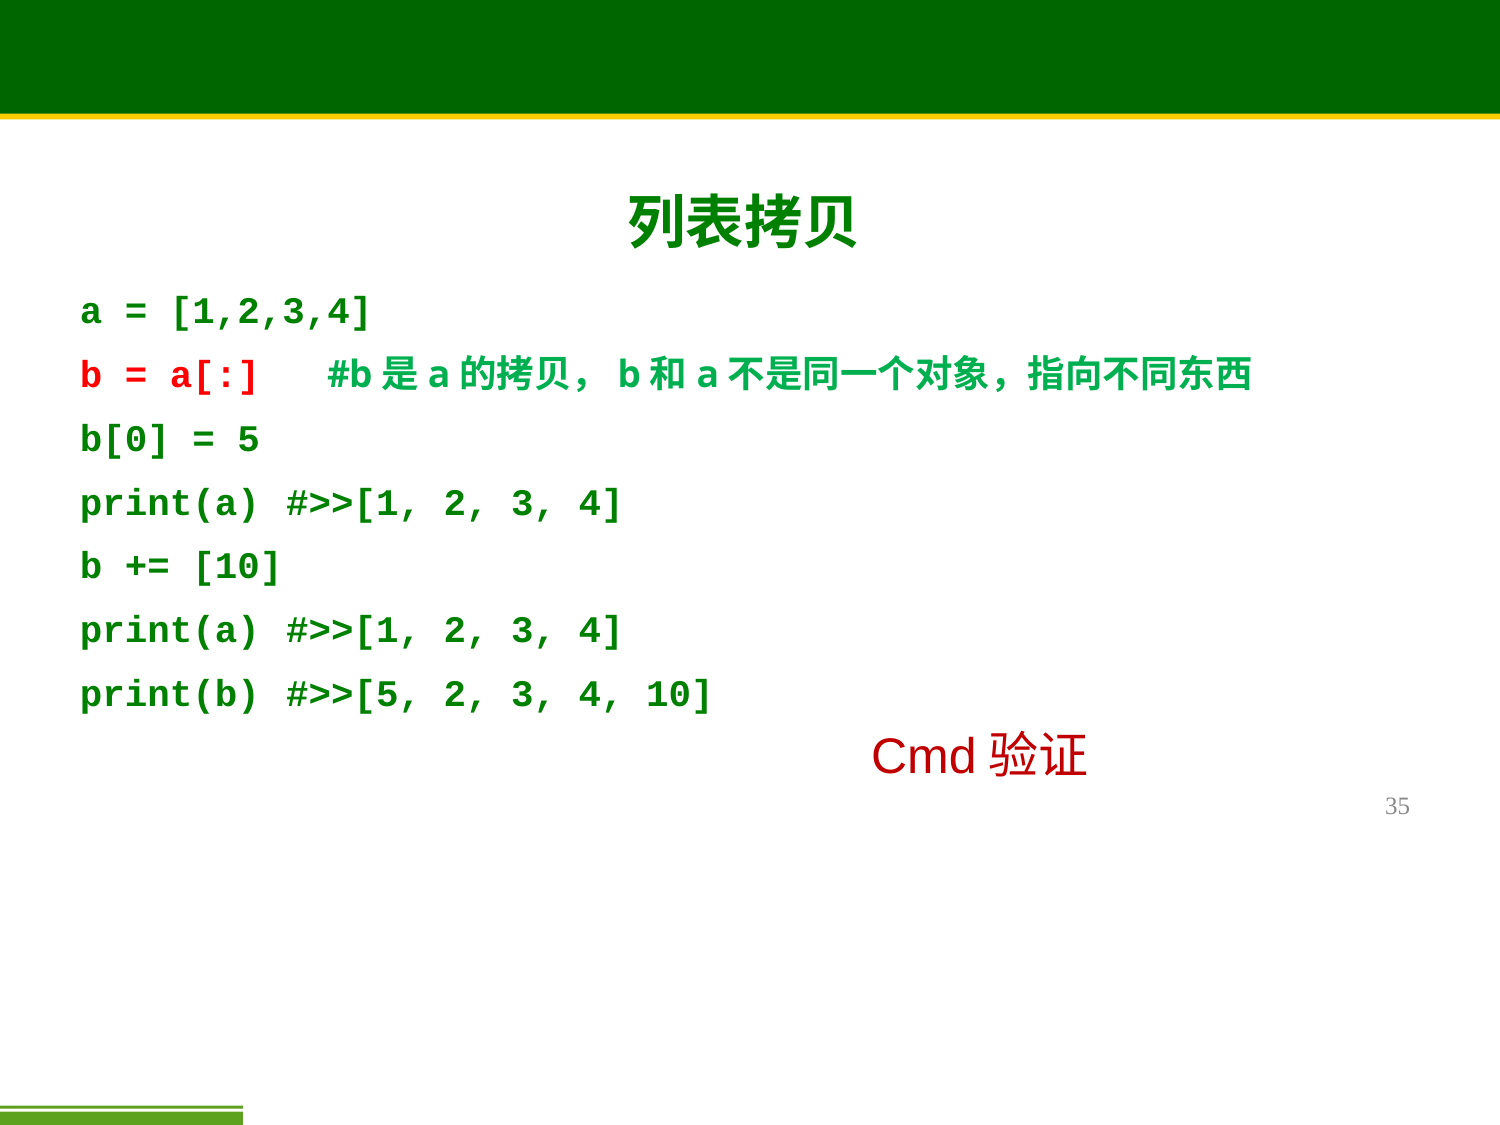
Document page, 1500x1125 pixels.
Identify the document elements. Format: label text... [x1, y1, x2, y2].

slide_number 35 [1074, 782, 1425, 828]
title 列表拷贝 [58, 154, 1430, 286]
list a = [1,2,3,4] b = a[:] #b是a的拷贝，b和a不是同一个对象，指向不同东西 b[0] = 5 print(a) #>>[1, 2, 3, 4] b += [10] print(a) #>>[1, 2, 3, 4] print(b) #>>[5, 2, 3, 4, 10] [64, 278, 1471, 848]
text_box Cmd验证 [856, 715, 1140, 791]
picture [0, 1091, 243, 1125]
